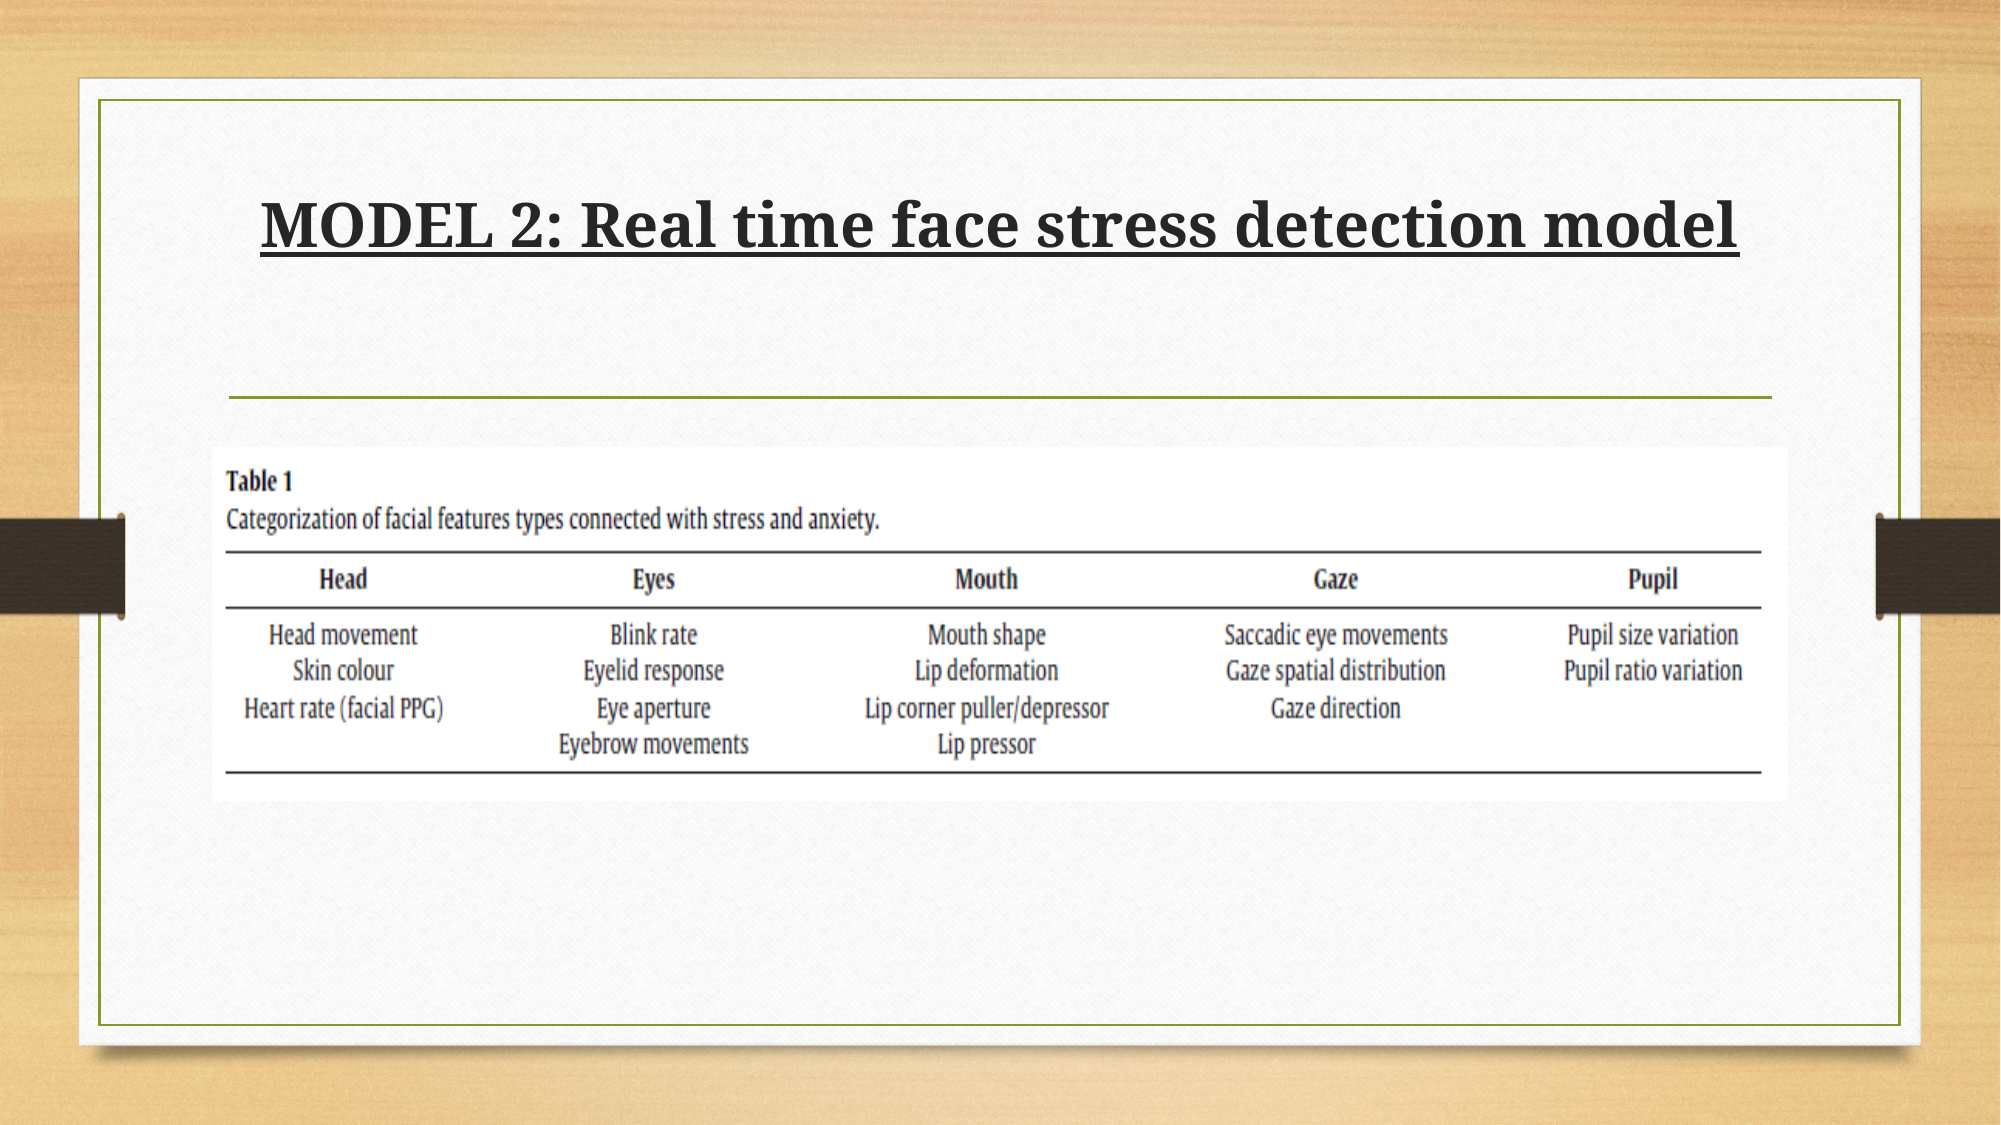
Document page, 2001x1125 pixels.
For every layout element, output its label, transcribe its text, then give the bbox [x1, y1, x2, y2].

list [212, 447, 1788, 801]
title MODEL 2: Real time face stress detection model [212, 161, 1788, 375]
picture [0, 0, 2001, 1125]
